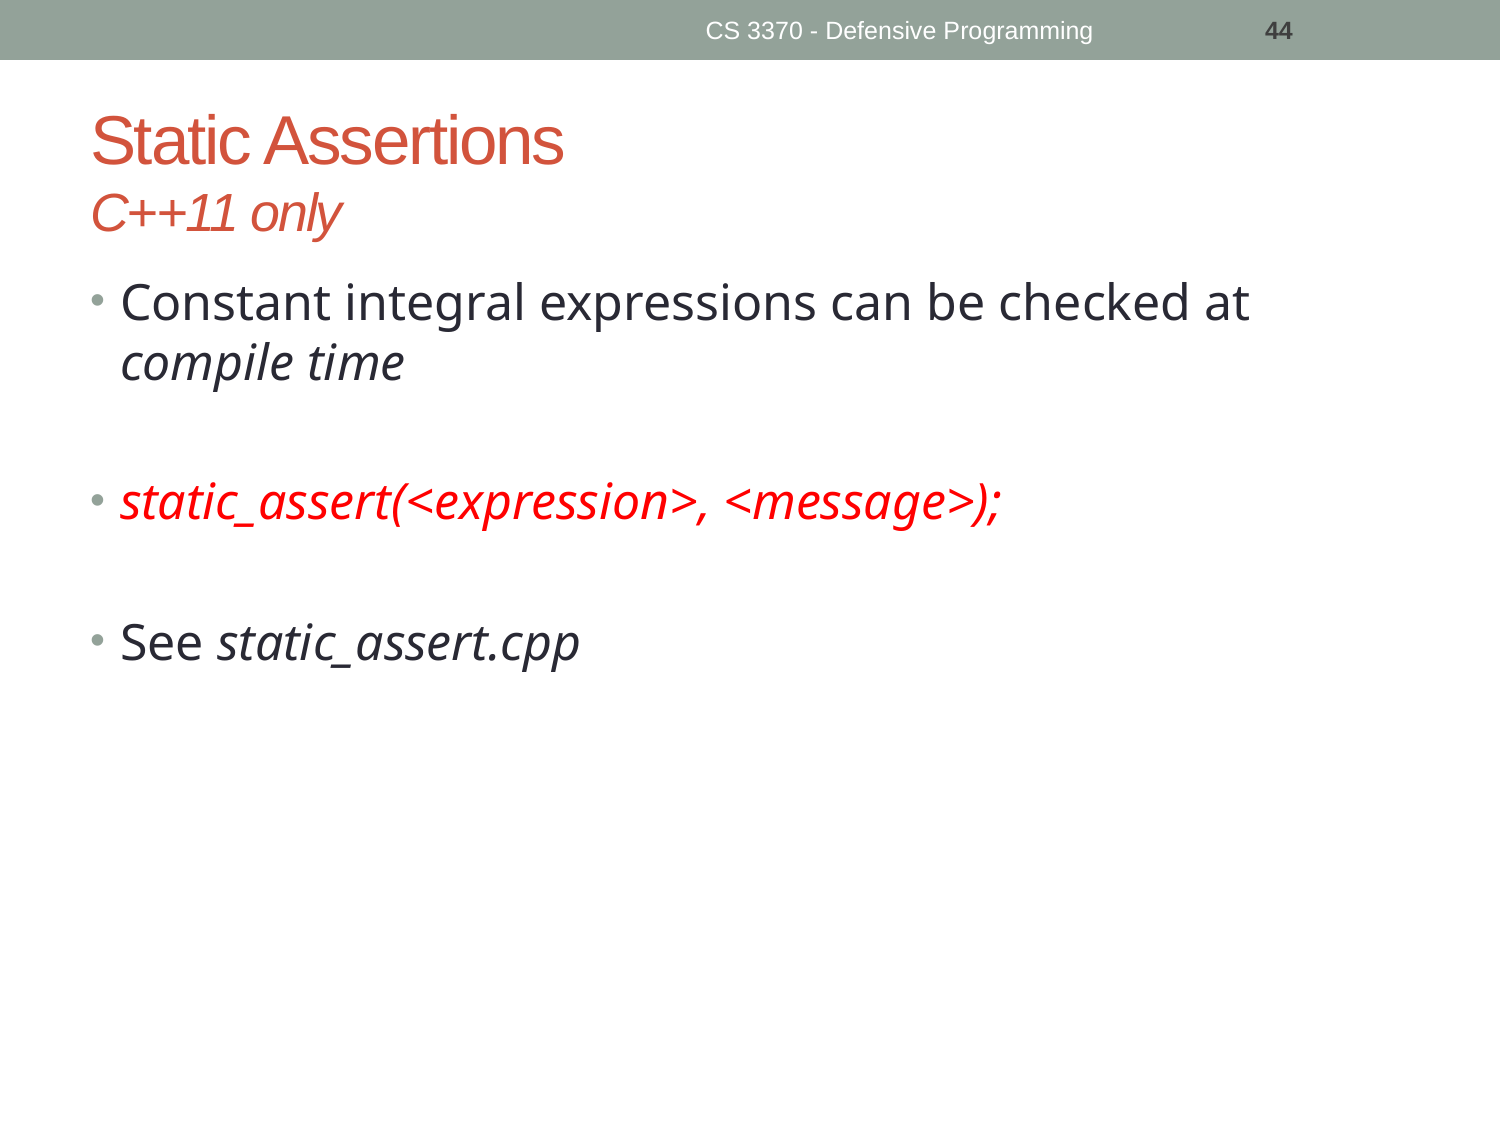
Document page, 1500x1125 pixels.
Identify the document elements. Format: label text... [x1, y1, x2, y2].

title Static Assertions C++11 only [75, 87, 1425, 250]
list Constant integral expressions can be checked at compile time static_assert(<expression>, <message>); See static_assert.cpp [75, 262, 1425, 1063]
slide_number 44 [1250, 3, 1425, 57]
footer CS 3370 - Defensive Programming [562, 3, 1238, 57]
